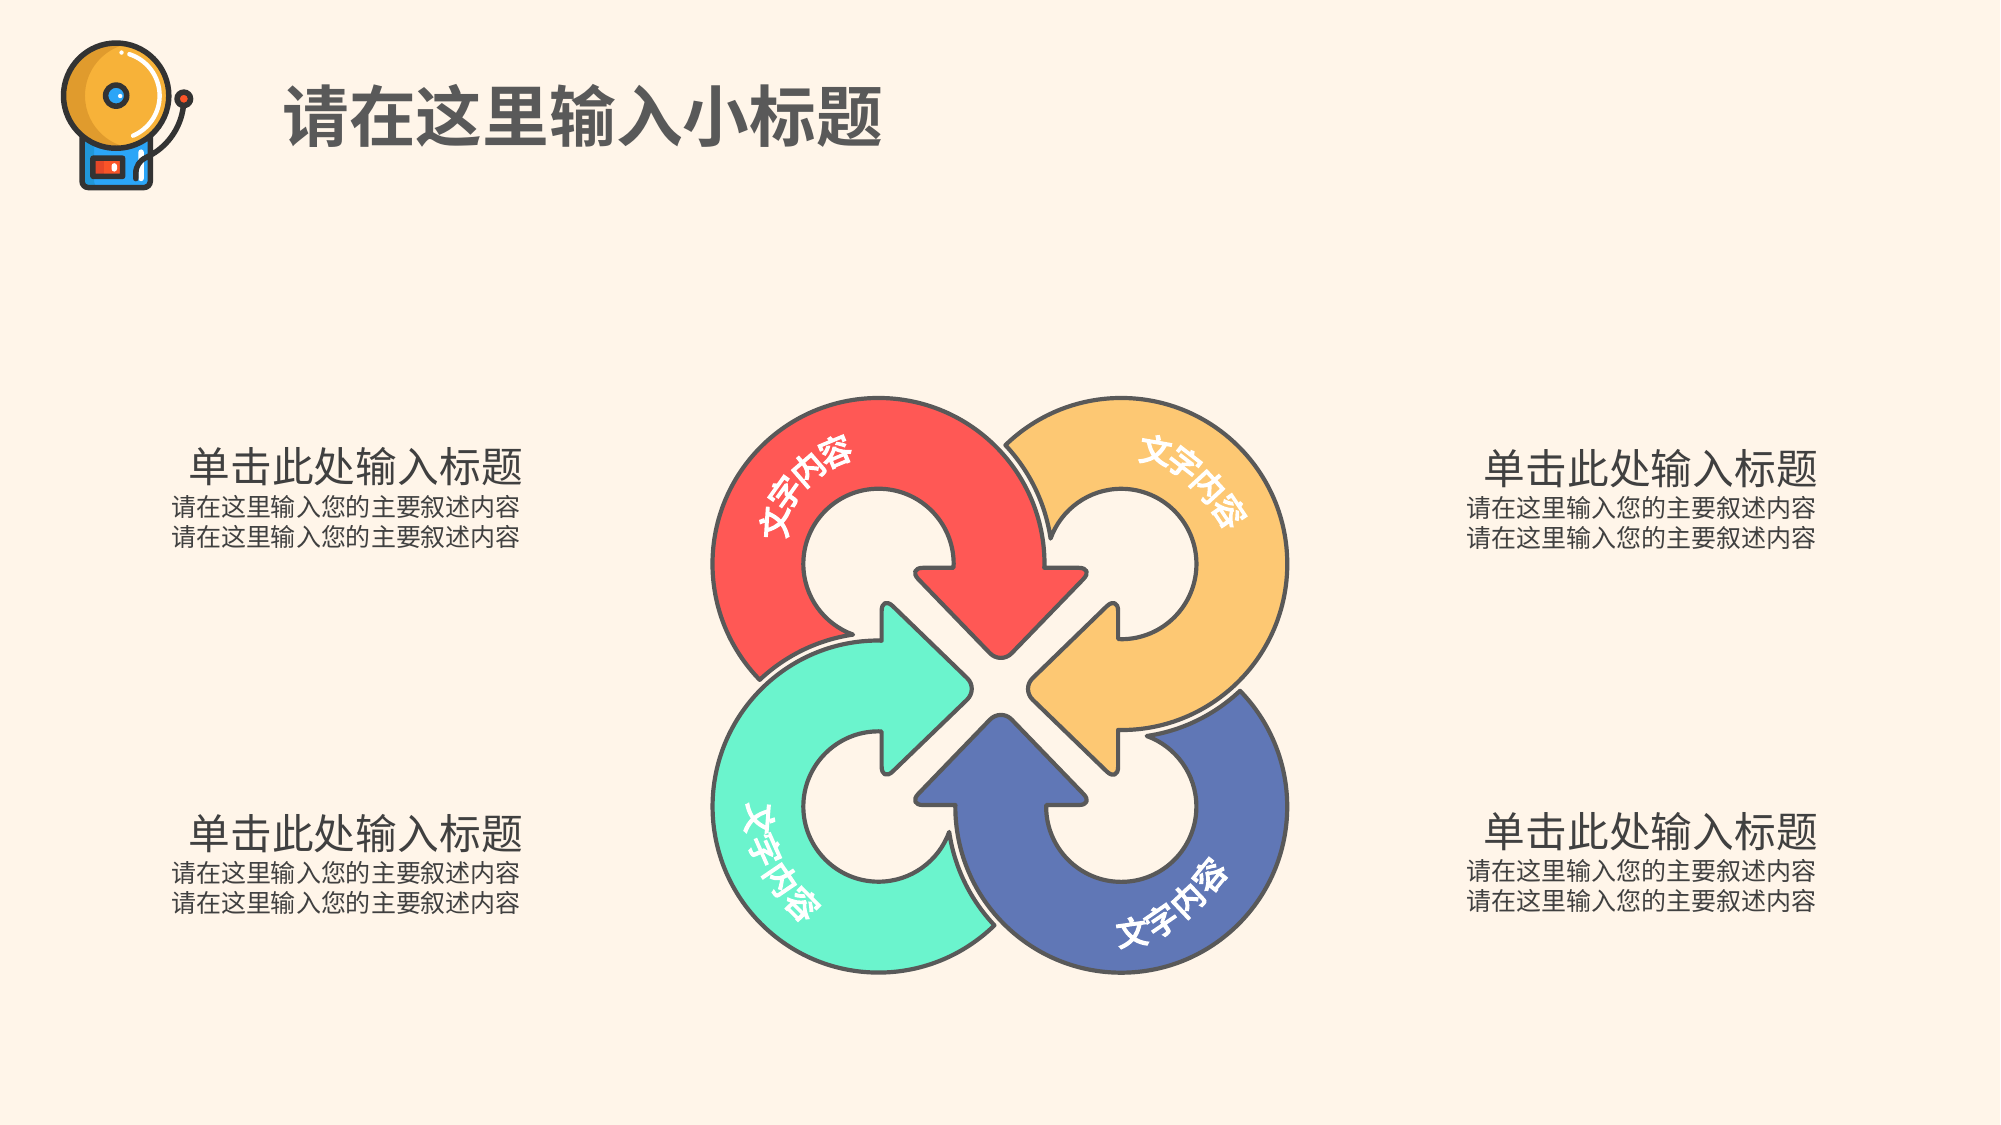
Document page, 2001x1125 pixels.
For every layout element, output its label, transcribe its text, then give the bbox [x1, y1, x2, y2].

text_box 单击此处输入标题 请在这里输入您的主要叙述内容 请在这里输入您的主要叙述内容 [156, 433, 538, 639]
text_box 单击此处输入标题 请在这里输入您的主要叙述内容 请在这里输入您的主要叙述内容 [156, 800, 538, 1005]
text_box 单击此处输入标题 请在这里输入您的主要叙述内容 请在这里输入您的主要叙述内容 [1451, 798, 1833, 1004]
text_box [1005, 397, 1288, 775]
text_box [915, 690, 1288, 973]
text_box [712, 603, 995, 973]
text_box 请在这里输入小标题 [267, 67, 899, 163]
text_box [712, 397, 1087, 680]
picture [60, 40, 194, 191]
text_box 单击此处输入标题 请在这里输入您的主要叙述内容 请在这里输入您的主要叙述内容 [1451, 435, 1833, 640]
